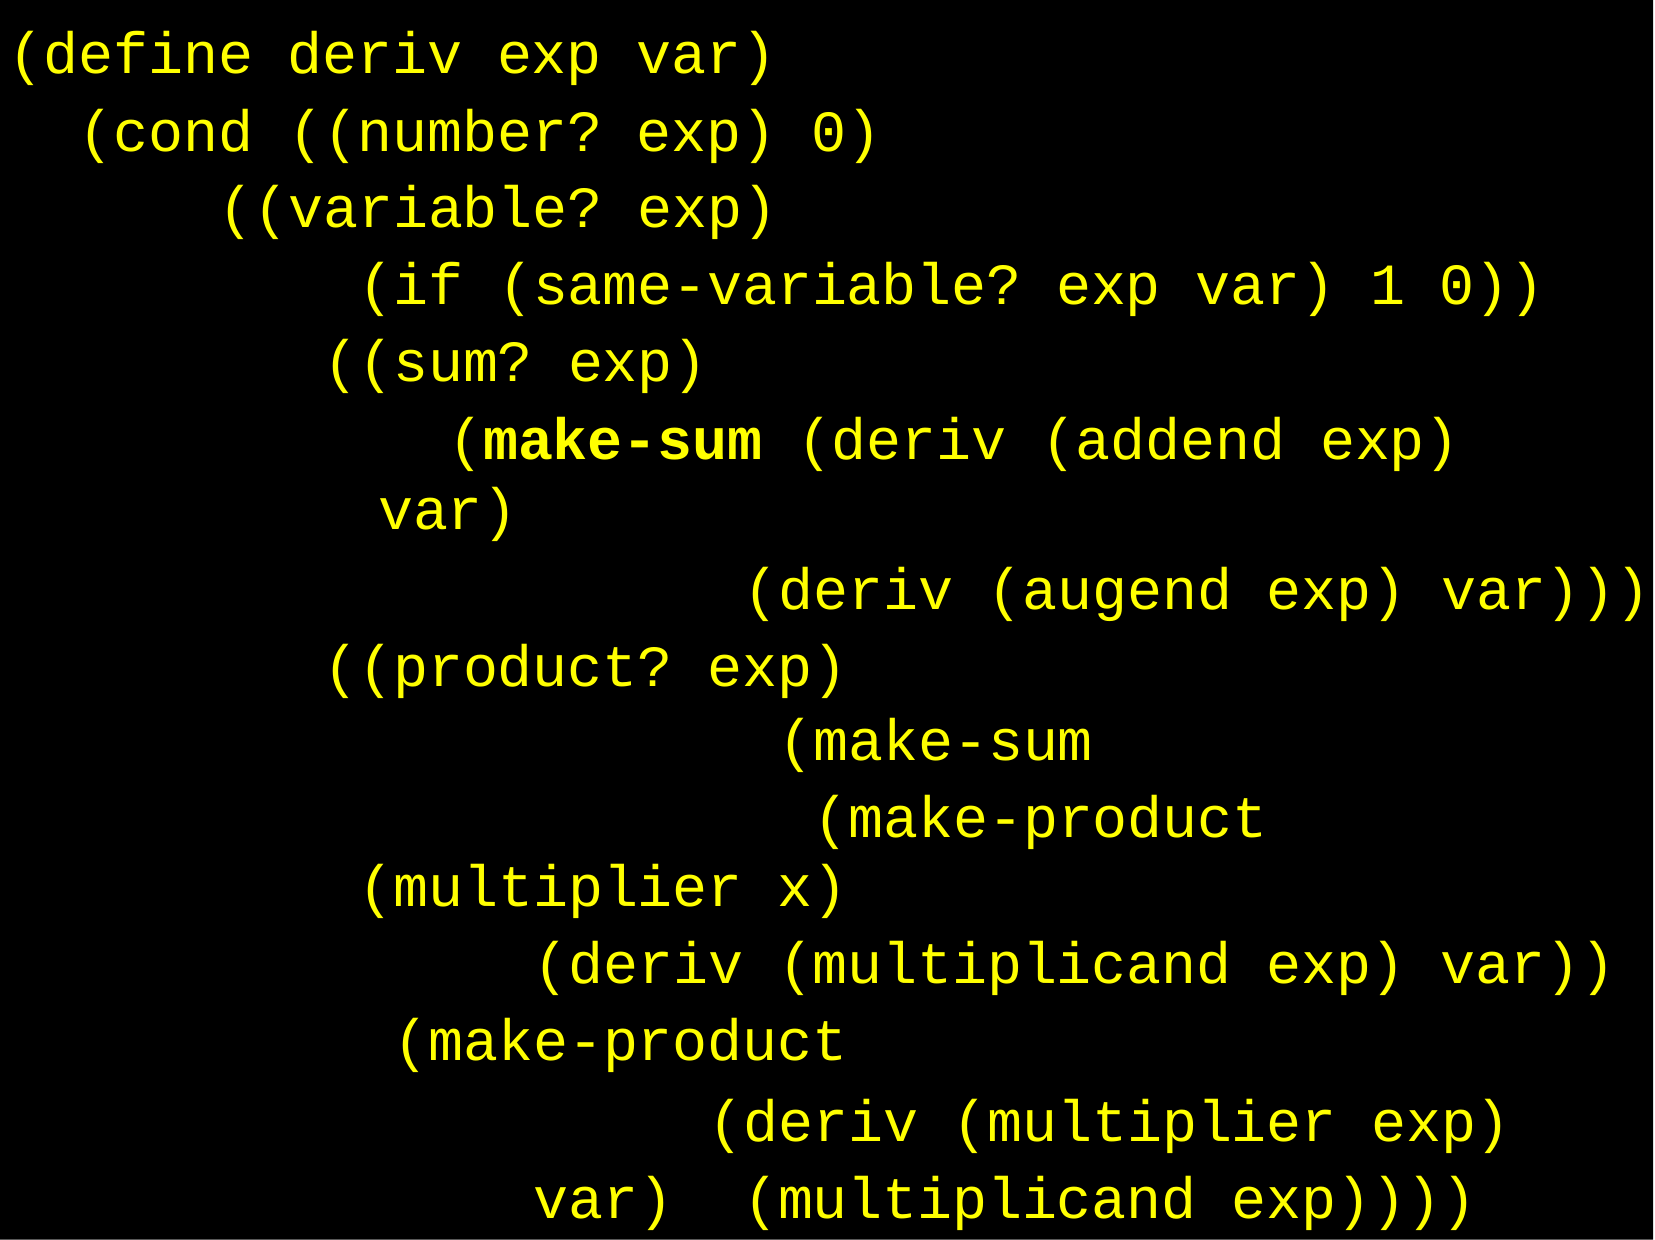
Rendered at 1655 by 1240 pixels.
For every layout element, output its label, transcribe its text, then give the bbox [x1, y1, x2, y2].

text_box (define deriv exp var) (cond ((number? exp) 0) ((variable? exp) (if (same-variable? exp var) 1 0)) ((sum? exp) (make-sum (deriv (addend exp) var) (deriv (augend exp) var))) ((product? exp) (make-sum (make-product (multiplier x) (deriv (multiplicand exp) var)) (make-product (deriv (multiplier exp) var) (multiplicand exp)))) (else (error “Unknown Expression Type”)))) [6, 6, 1655, 1240]
